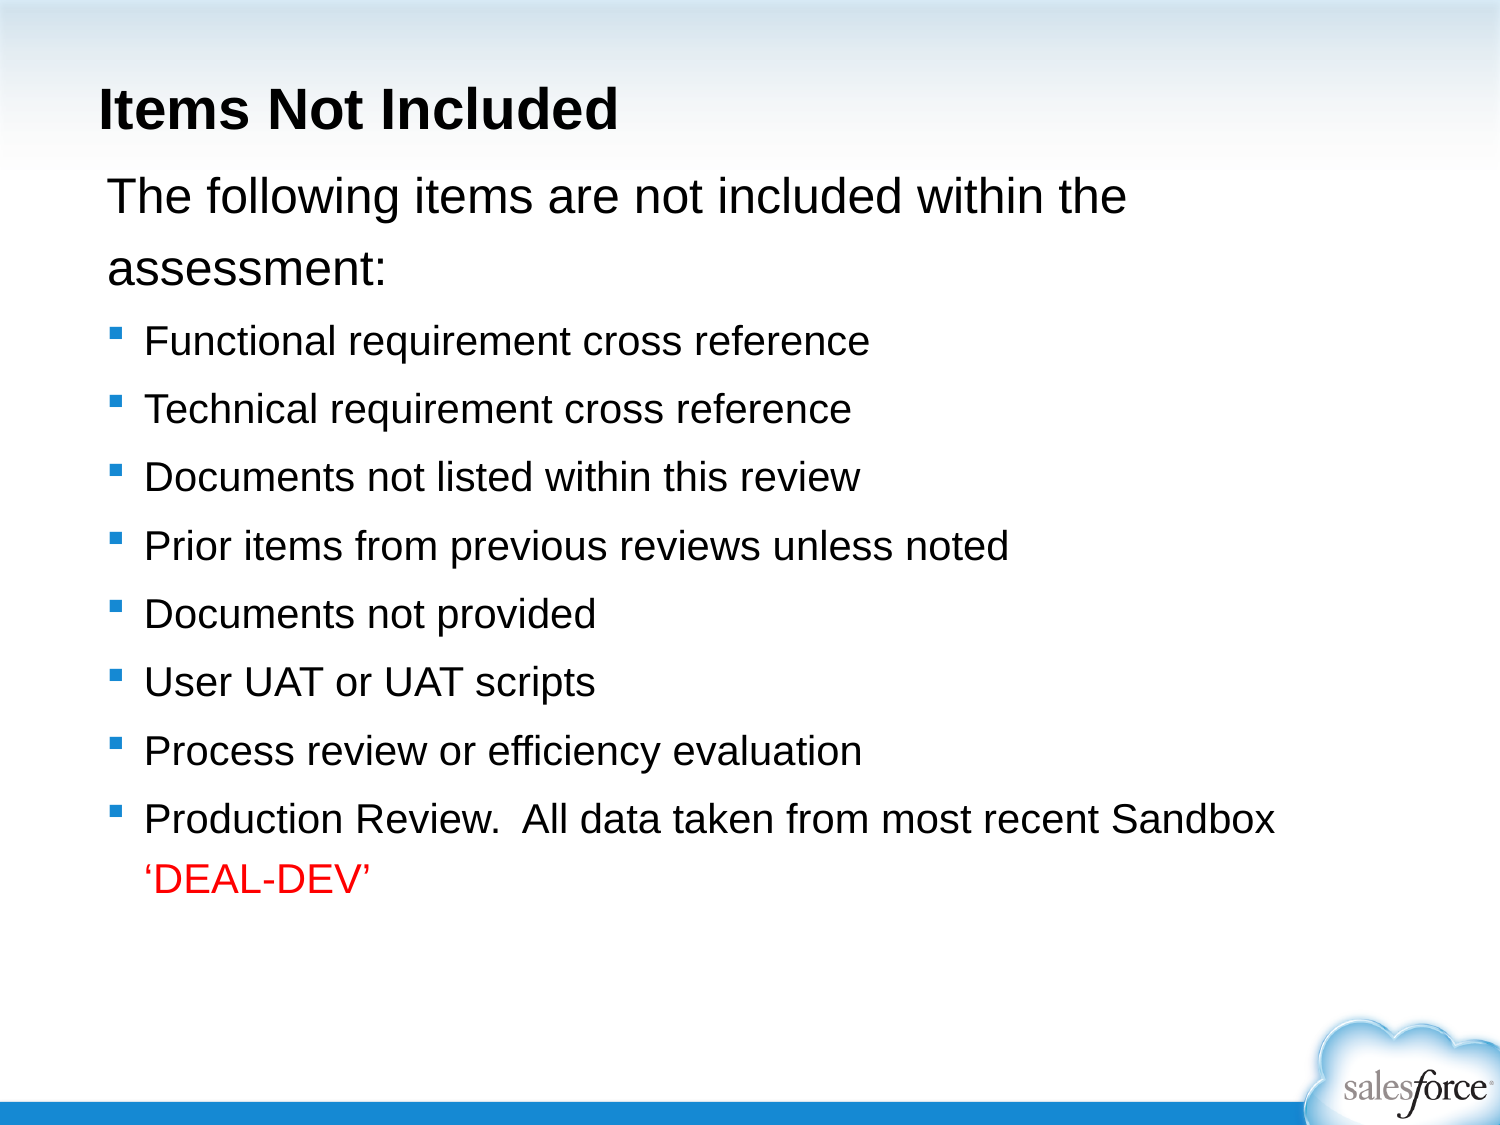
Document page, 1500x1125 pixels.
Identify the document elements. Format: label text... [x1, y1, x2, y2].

title Items Not Included [83, 41, 1434, 139]
picture [1261, 976, 1500, 1125]
list The following items are not included within the assessment: Functional requirement cross reference Technical requirement cross reference Documents not listed within this review Prior items from previous reviews unless noted Documents not provided User UAT or UAT scripts Process review or efficiency evaluation Production Review. All data taken from most recent Sandbox ‘DEAL-DEV’ [83, 139, 1434, 875]
